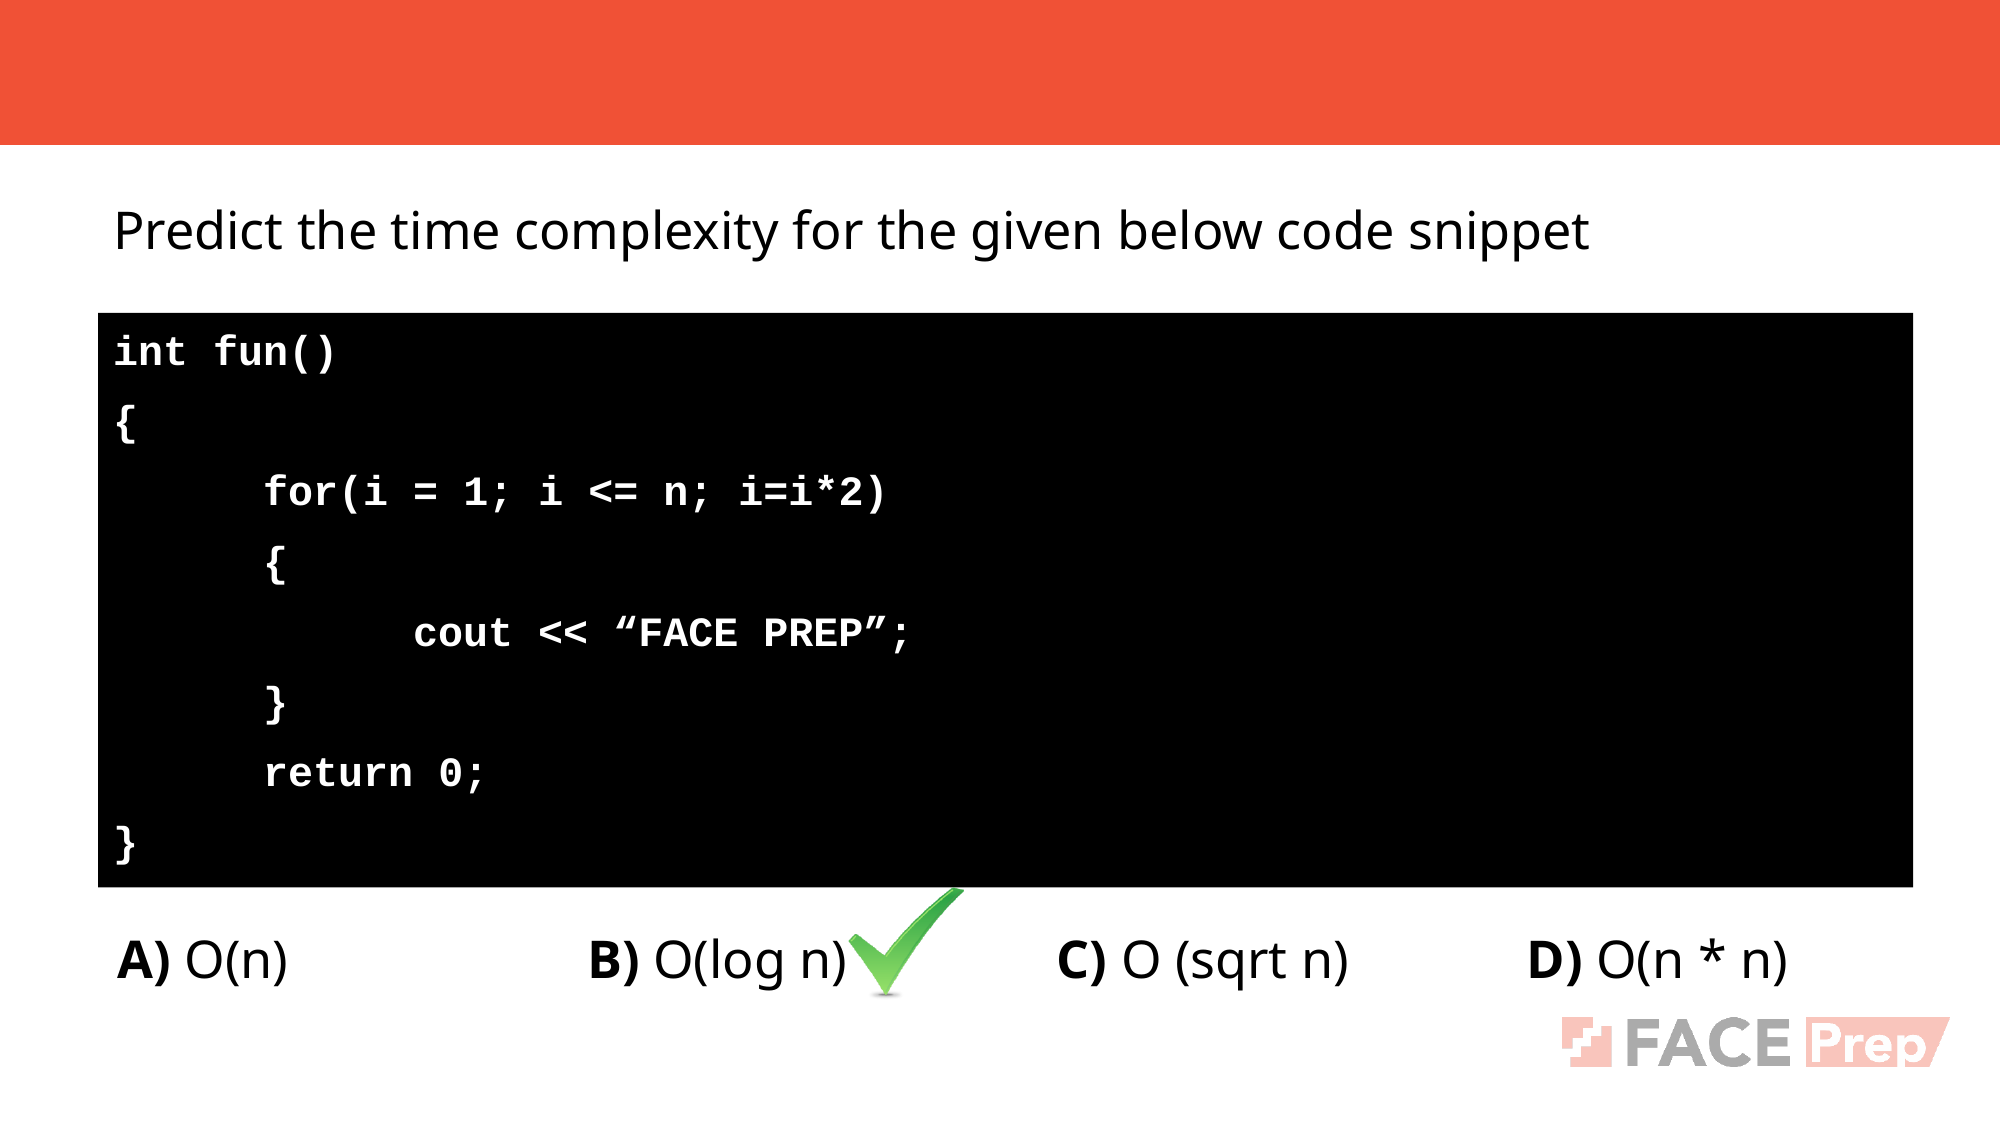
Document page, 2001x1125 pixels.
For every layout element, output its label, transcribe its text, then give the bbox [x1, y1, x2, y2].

text_box [0, 0, 2000, 145]
text_box int fun() { for(i = 1; i <= n; i=i*2) { cout << “FACE PREP”; } return 0; } [98, 312, 1914, 888]
text_box A) O(n) [102, 887, 485, 997]
text_box C) O (sqrt n) [1041, 887, 1424, 997]
picture [847, 887, 964, 1000]
text_box Predict the time complexity for the given below code snippet [98, 189, 1895, 268]
text_box B) O(log n) [572, 887, 845, 997]
text_box D) O(n * n) [1511, 887, 1894, 997]
picture [1562, 1017, 1950, 1067]
